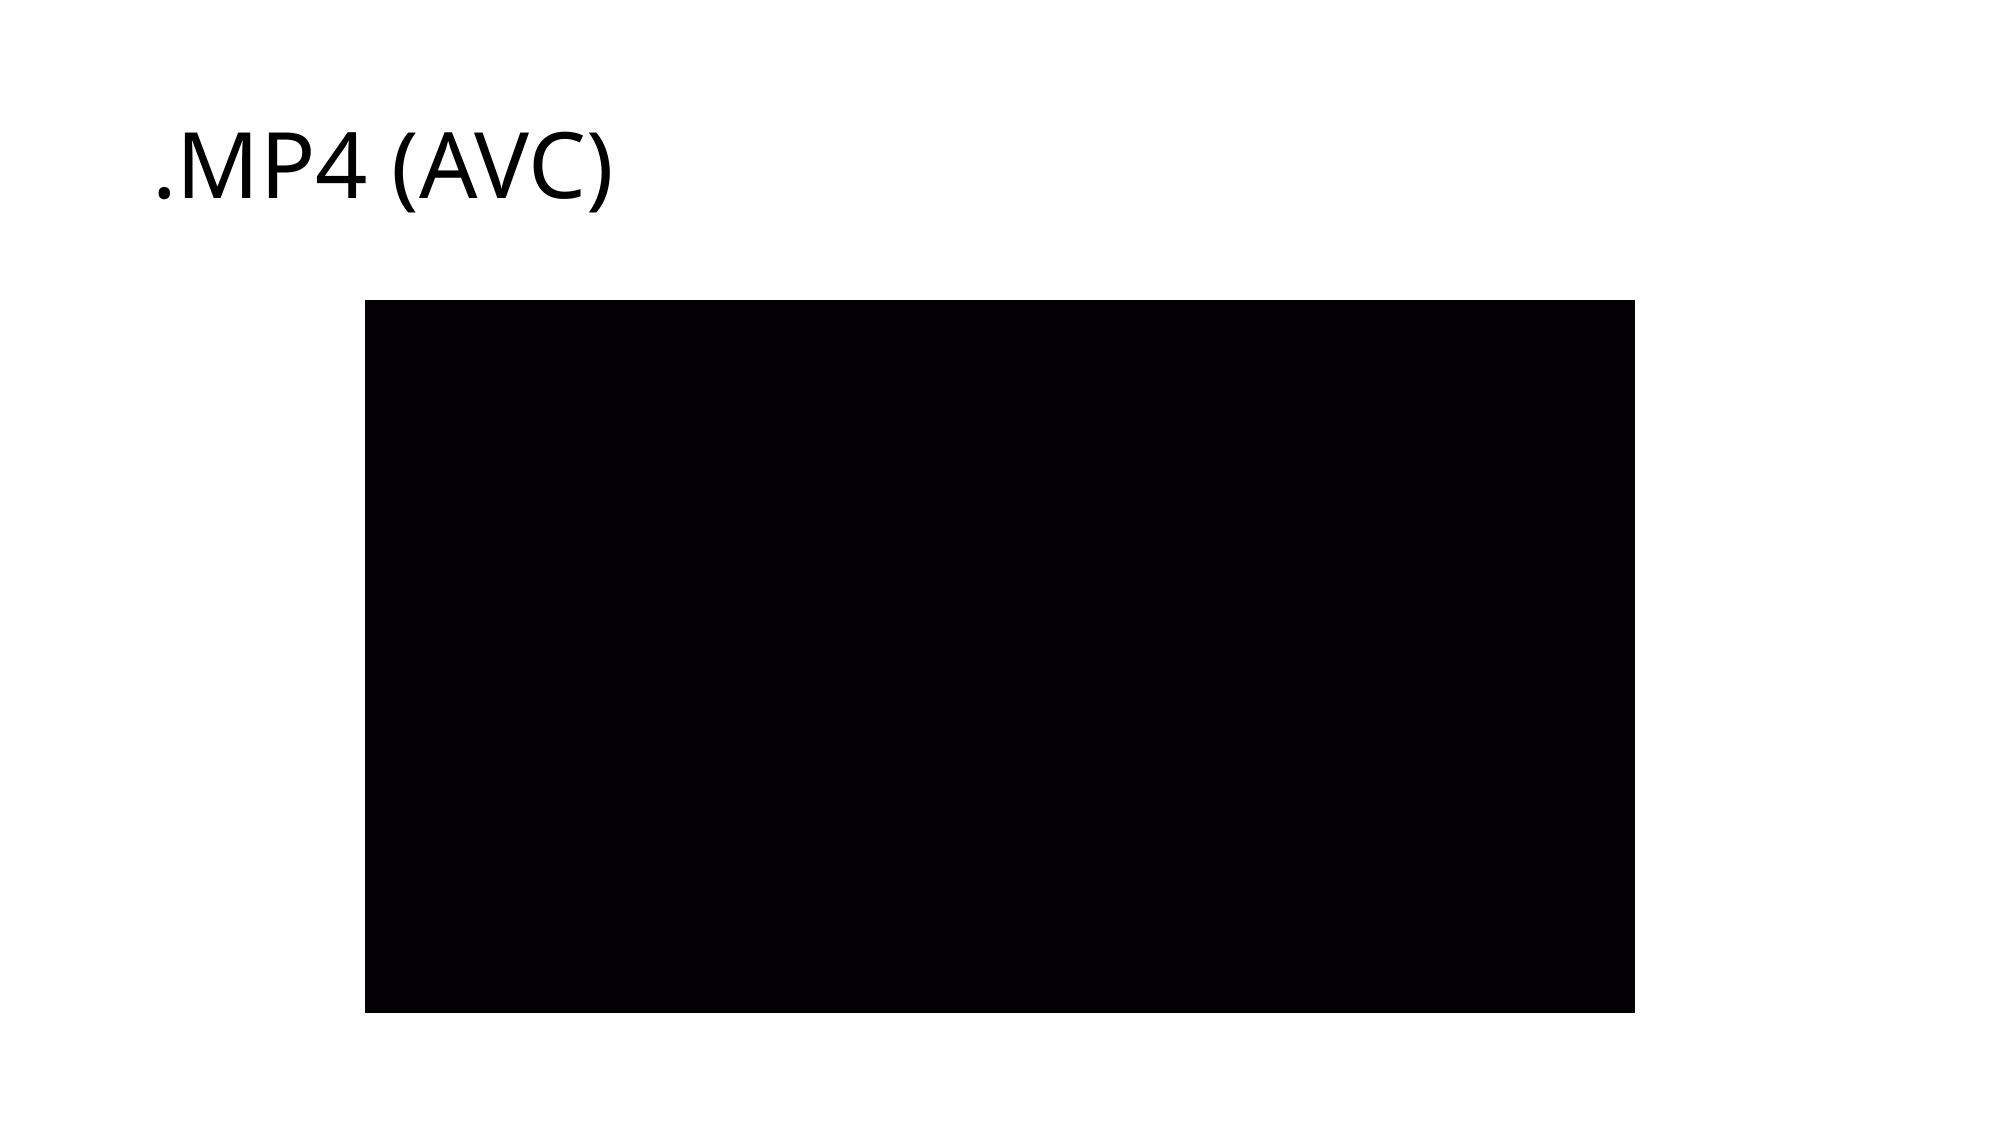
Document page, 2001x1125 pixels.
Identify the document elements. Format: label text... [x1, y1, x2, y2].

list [364, 299, 1636, 1014]
title .MP4 (AVC) [137, 59, 1863, 278]
